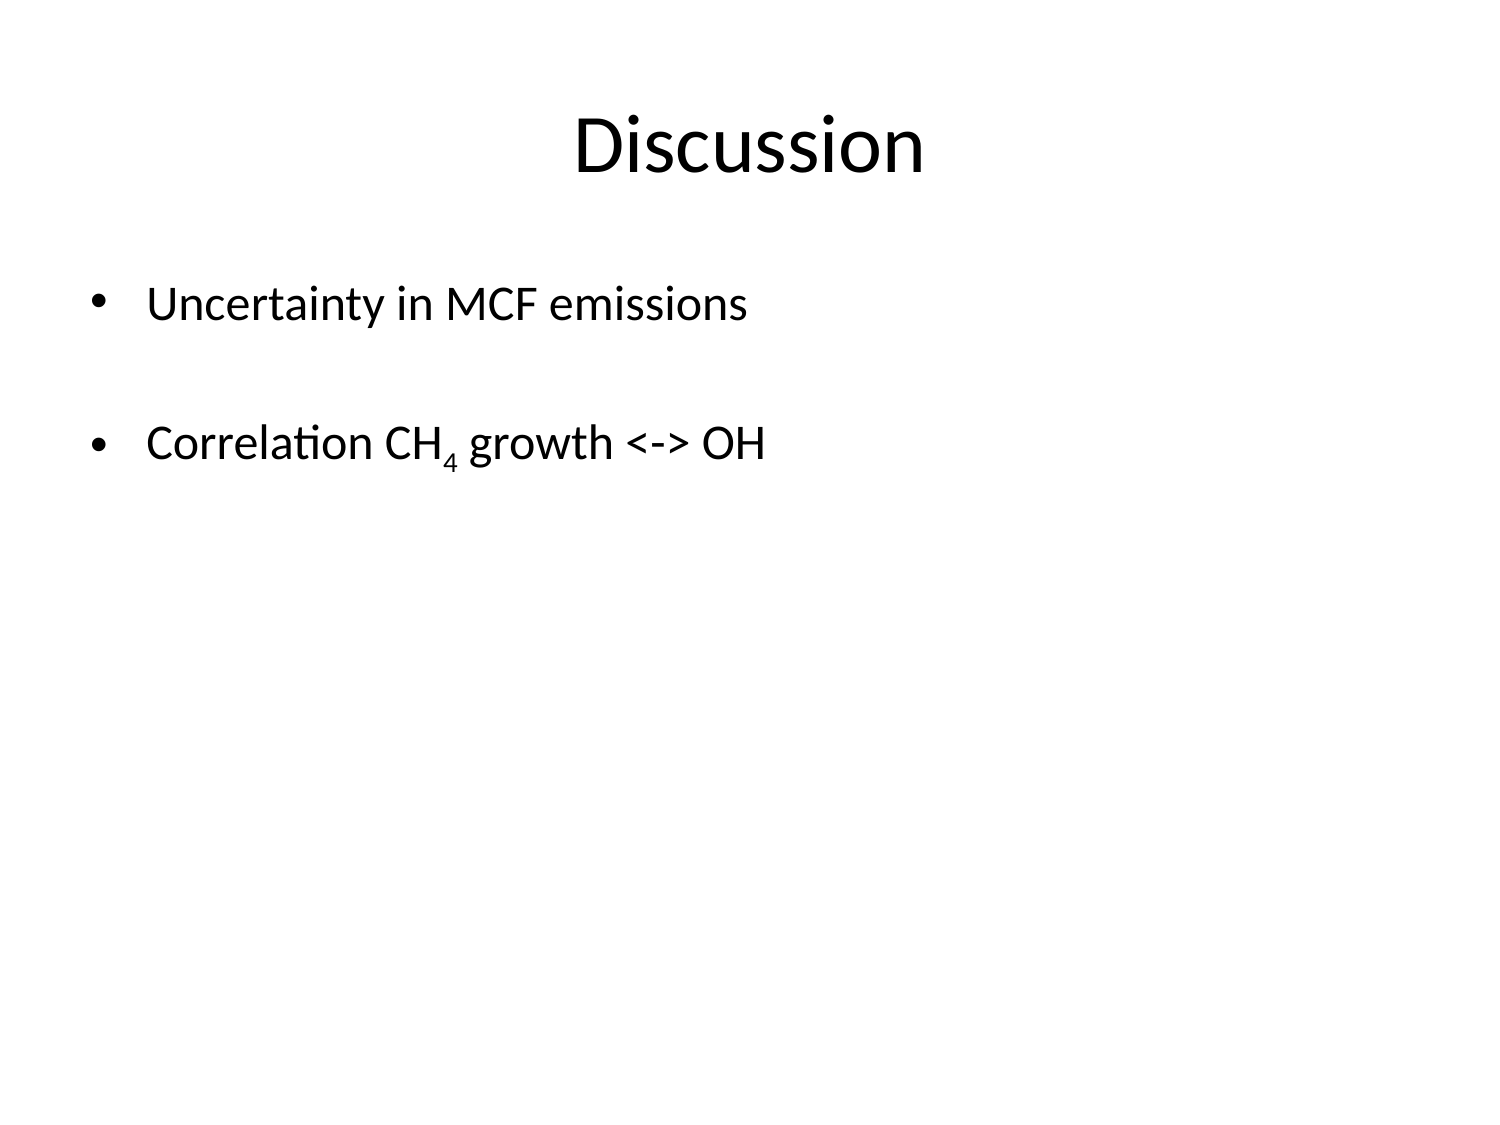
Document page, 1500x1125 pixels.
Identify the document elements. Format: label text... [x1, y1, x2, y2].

list Uncertainty in MCF emissions Correlation CH4 growth <-> OH [75, 262, 1425, 1005]
title Discussion [75, 45, 1425, 233]
